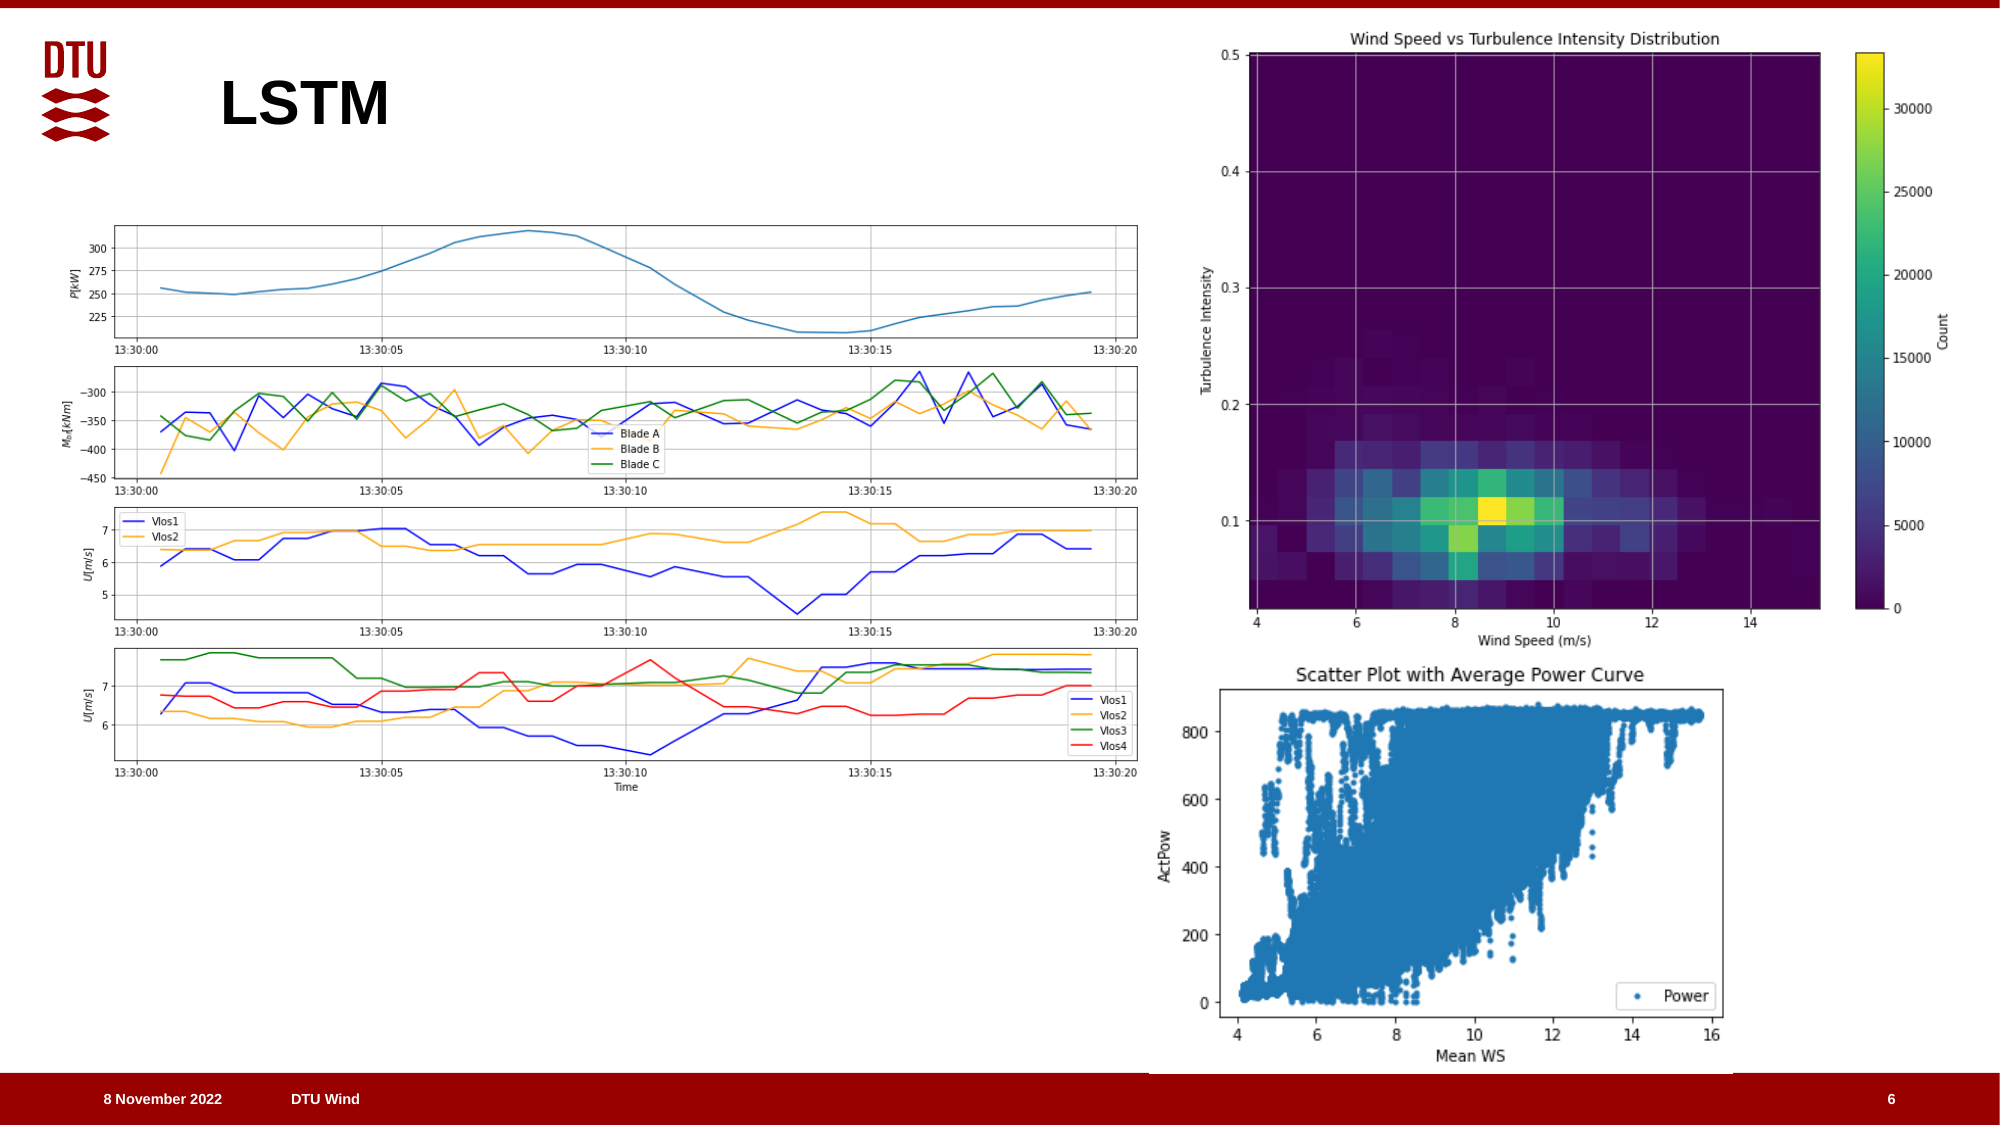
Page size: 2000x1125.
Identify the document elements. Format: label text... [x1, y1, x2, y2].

slide_number 6 [1887, 1073, 1959, 1125]
picture [54, 219, 1145, 799]
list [1149, 656, 1733, 1074]
title LSTM [220, 0, 1748, 138]
picture [1193, 23, 1959, 658]
